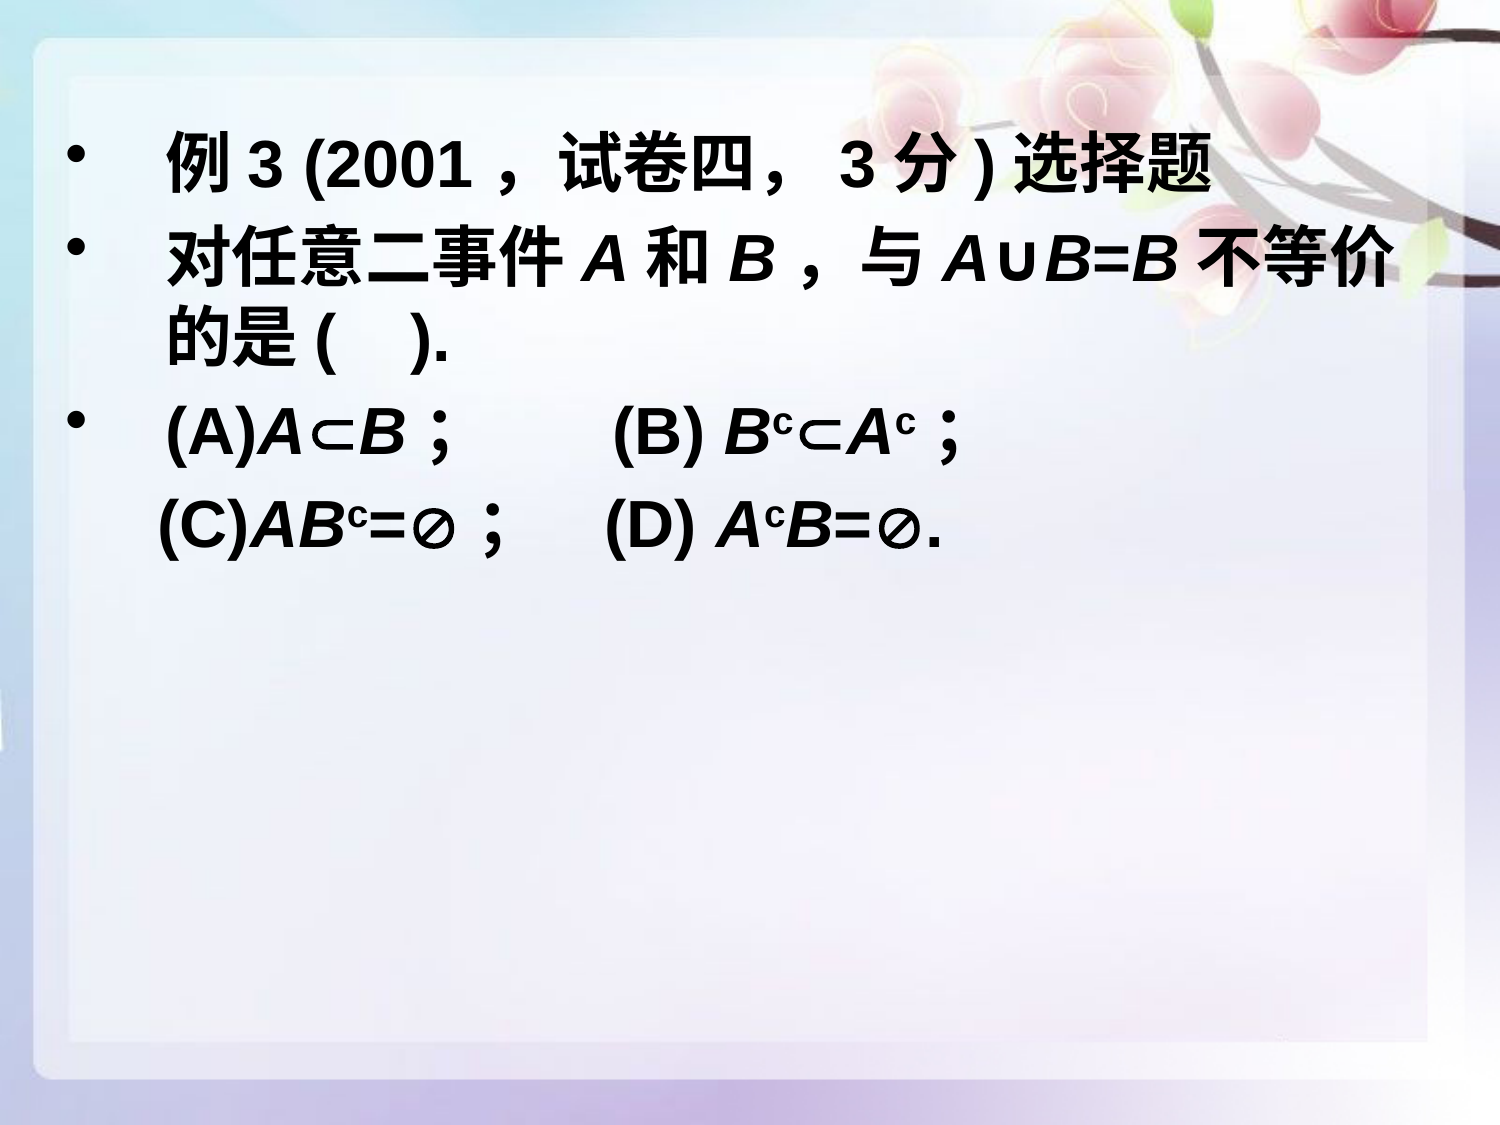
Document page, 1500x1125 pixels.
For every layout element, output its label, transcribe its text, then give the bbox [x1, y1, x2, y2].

picture [0, 0, 1500, 1125]
list 例3 (2001，试卷四，3分)选择题 对任意二事件A和B，与A∪B=B不等价的是( ). (A)AB； (B) BcAc； (C)ABc=； (D) AcB=. [49, 113, 1452, 963]
